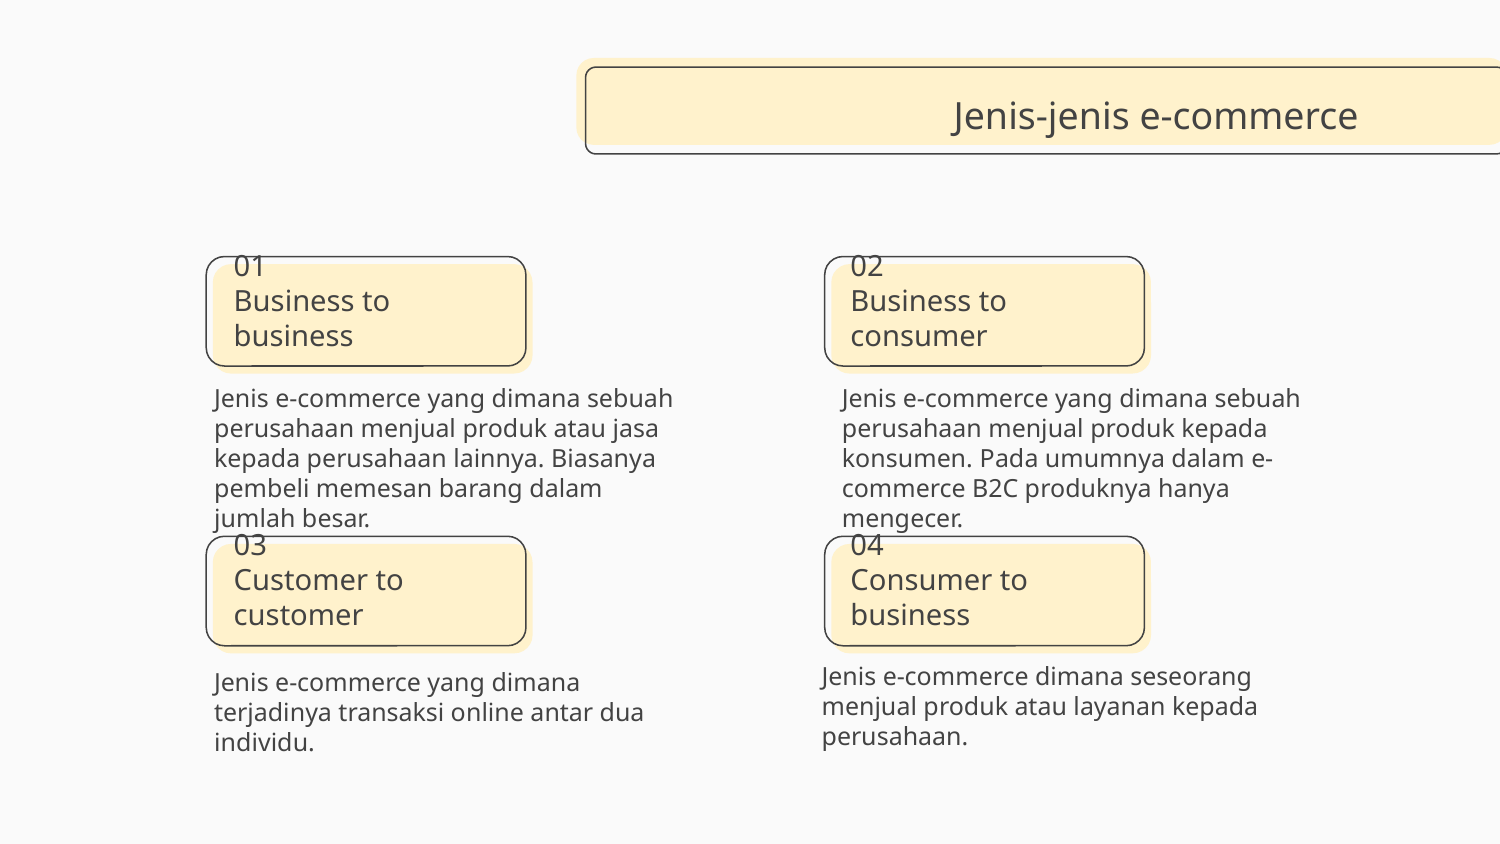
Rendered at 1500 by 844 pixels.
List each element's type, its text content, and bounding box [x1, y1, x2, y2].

subtitle Jenis e-commerce yang dimana sebuah perusahaan menjual produk kepada konsumen. Pada umumnya dalam e-commerce B2C produknya hanya mengecer. [826, 367, 1330, 528]
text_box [824, 256, 1152, 374]
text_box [206, 256, 533, 374]
subtitle Jenis e-commerce yang dimana terjadinya transaksi online antar dua individu. [199, 651, 703, 812]
subtitle Jenis e-commerce dimana seseorang menjual produk atau layanan kepada perusahaan. [806, 645, 1310, 806]
subtitle Jenis e-commerce yang dimana sebuah perusahaan menjual produk atau jasa kepada perusahaan lainnya. Biasanya pembeli memesan barang dalam jumlah besar. [199, 367, 703, 528]
title Jenis-jenis e-commerce [849, 75, 1374, 154]
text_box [824, 536, 1152, 654]
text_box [206, 536, 533, 654]
